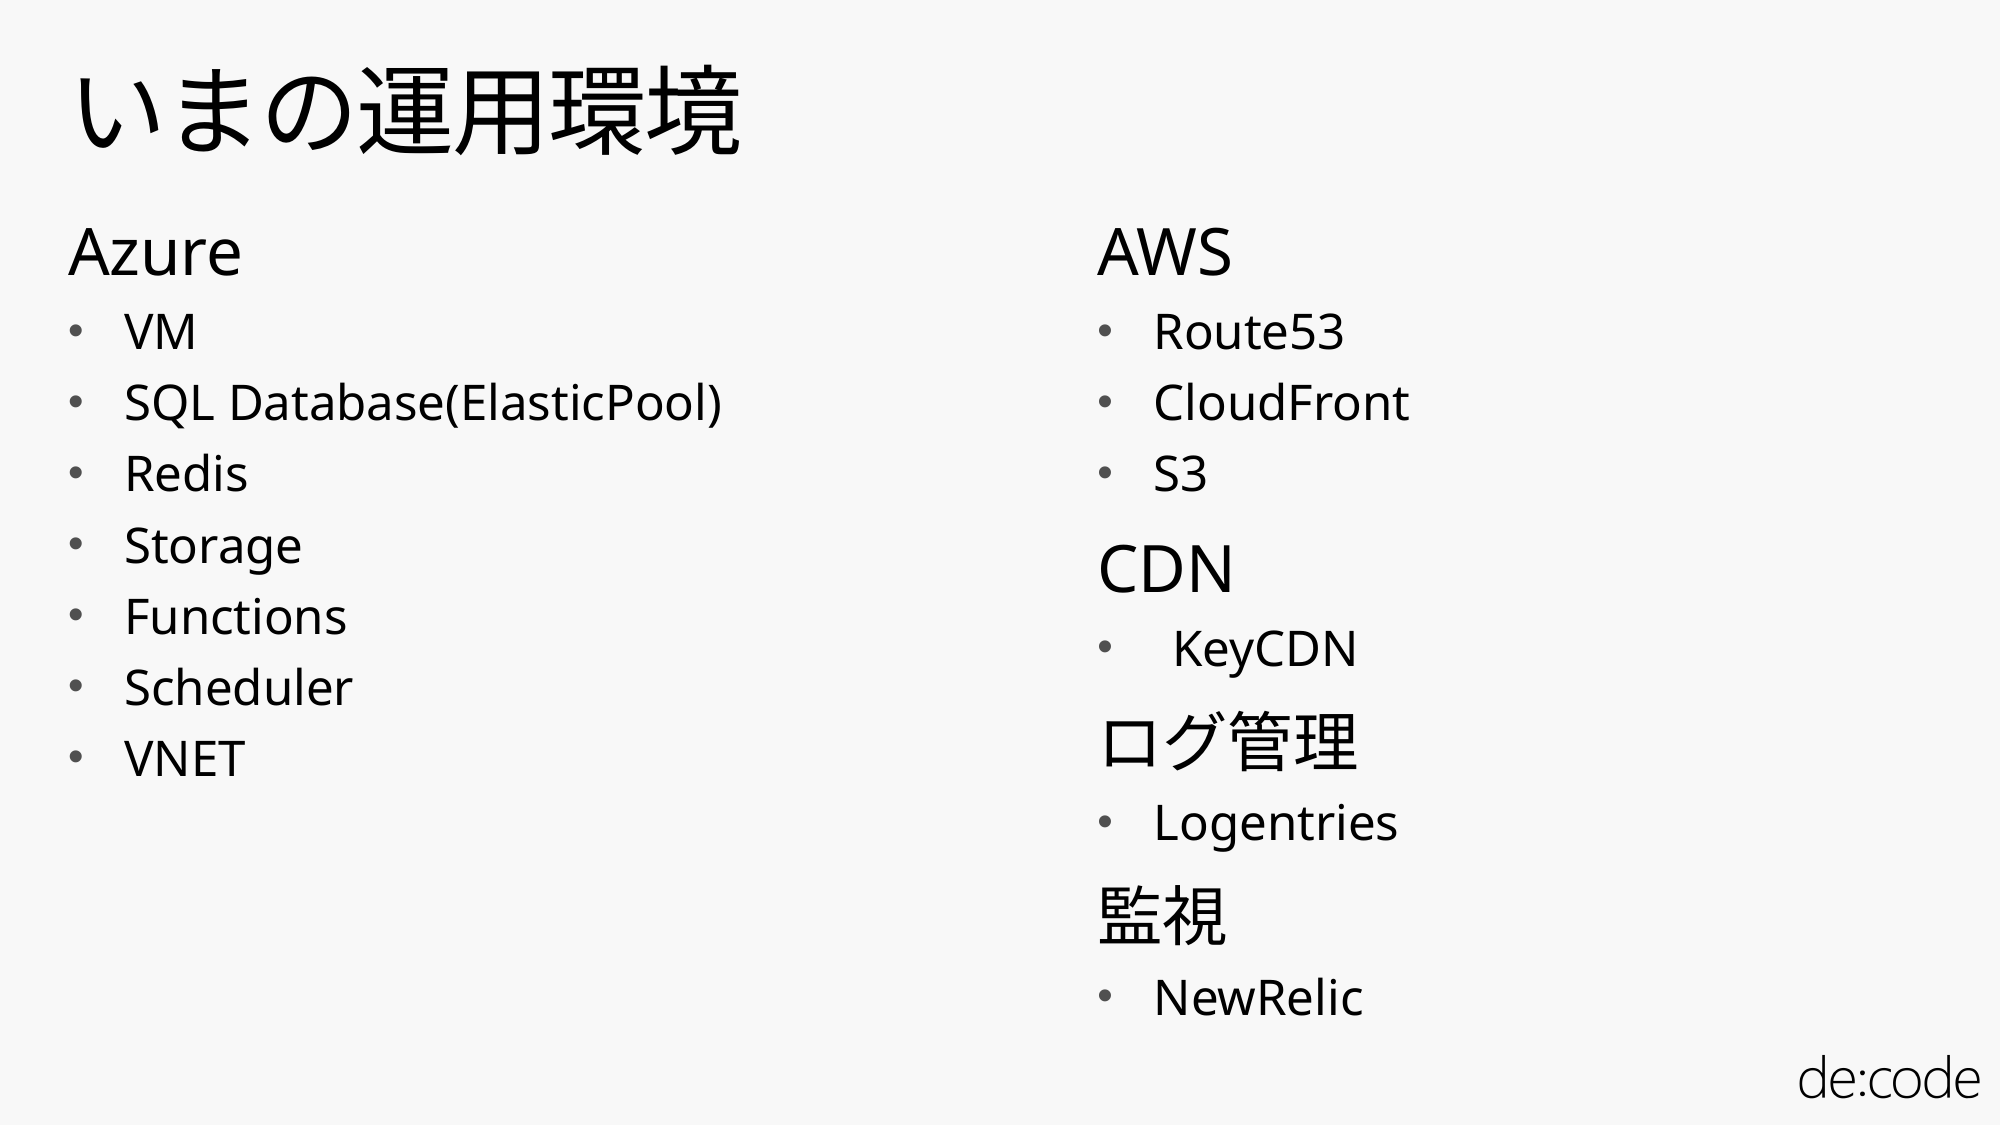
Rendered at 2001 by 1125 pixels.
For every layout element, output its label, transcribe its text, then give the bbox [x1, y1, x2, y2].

picture [1956, 1035, 1999, 1107]
list Azure VM SQL Database(ElasticPool) Redis Storage Functions Scheduler VNET [44, 195, 927, 809]
title いまの運用環境 [44, 47, 1957, 196]
list AWS Route53 CloudFront S3 CDN KeyCDN ログ管理 Logentries 監視 NewRelic [1073, 195, 1956, 1125]
